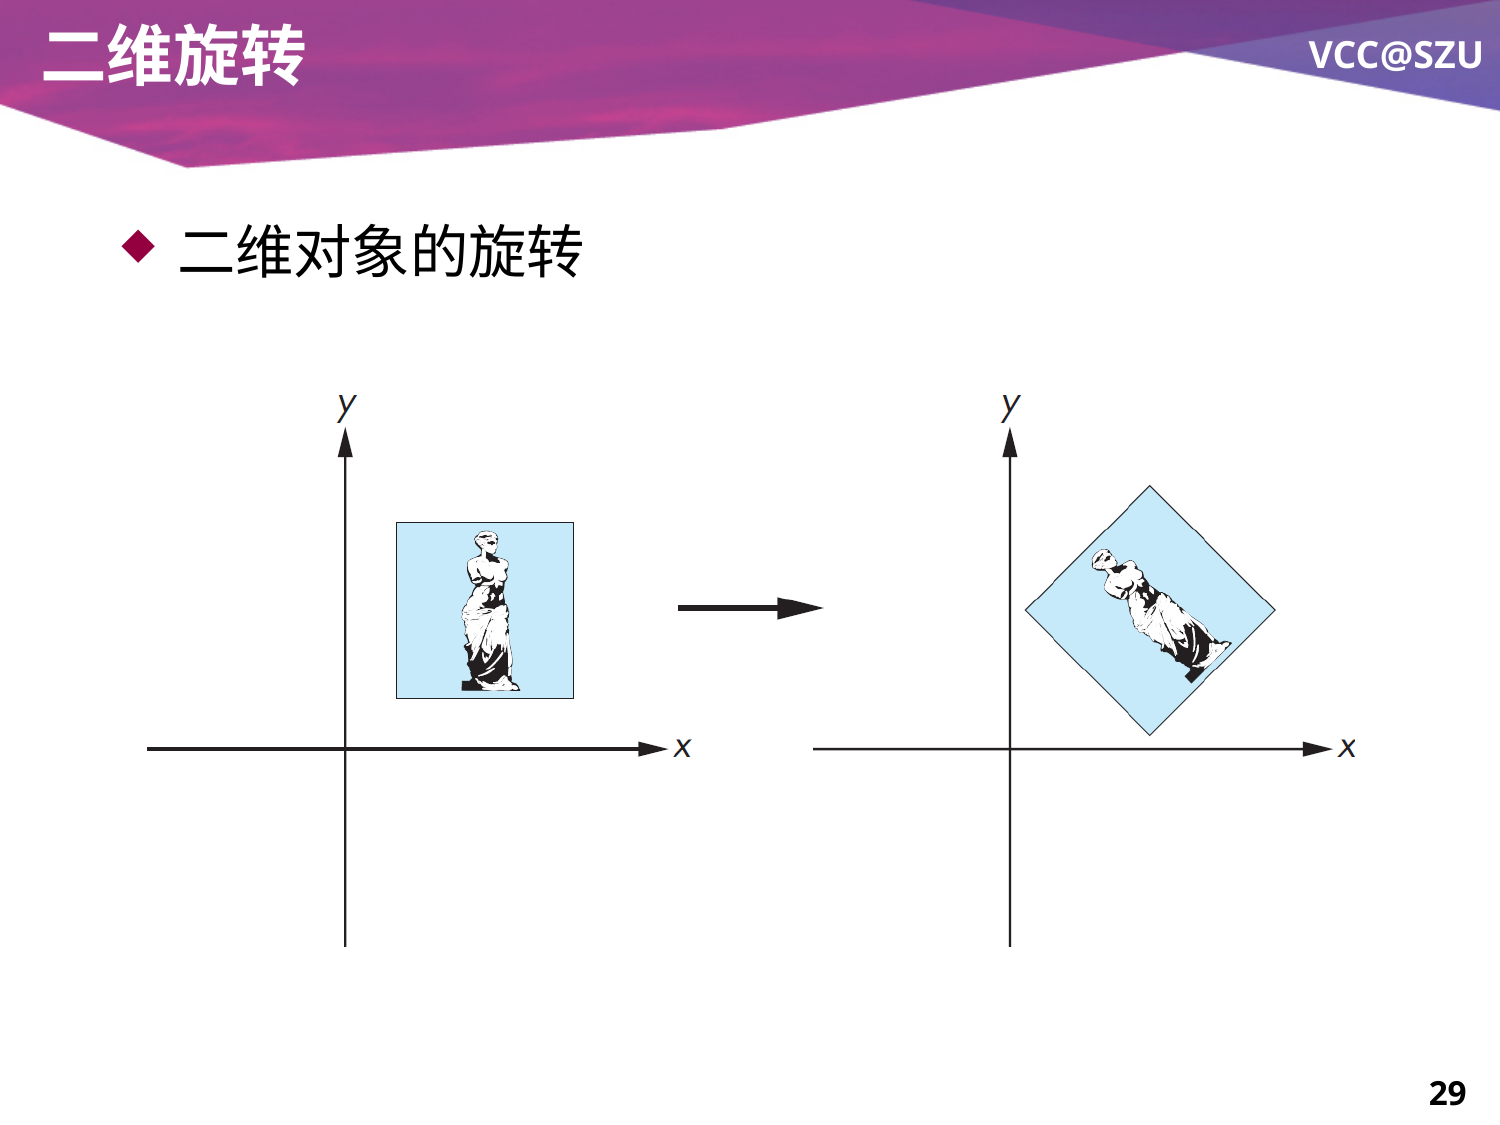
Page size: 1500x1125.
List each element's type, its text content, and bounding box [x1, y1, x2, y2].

picture [0, 0, 1500, 1125]
title 二维旋转 [25, 15, 1320, 104]
slide_number 29 [1384, 1065, 1500, 1125]
list 二维对象的旋转 [103, 216, 1397, 930]
